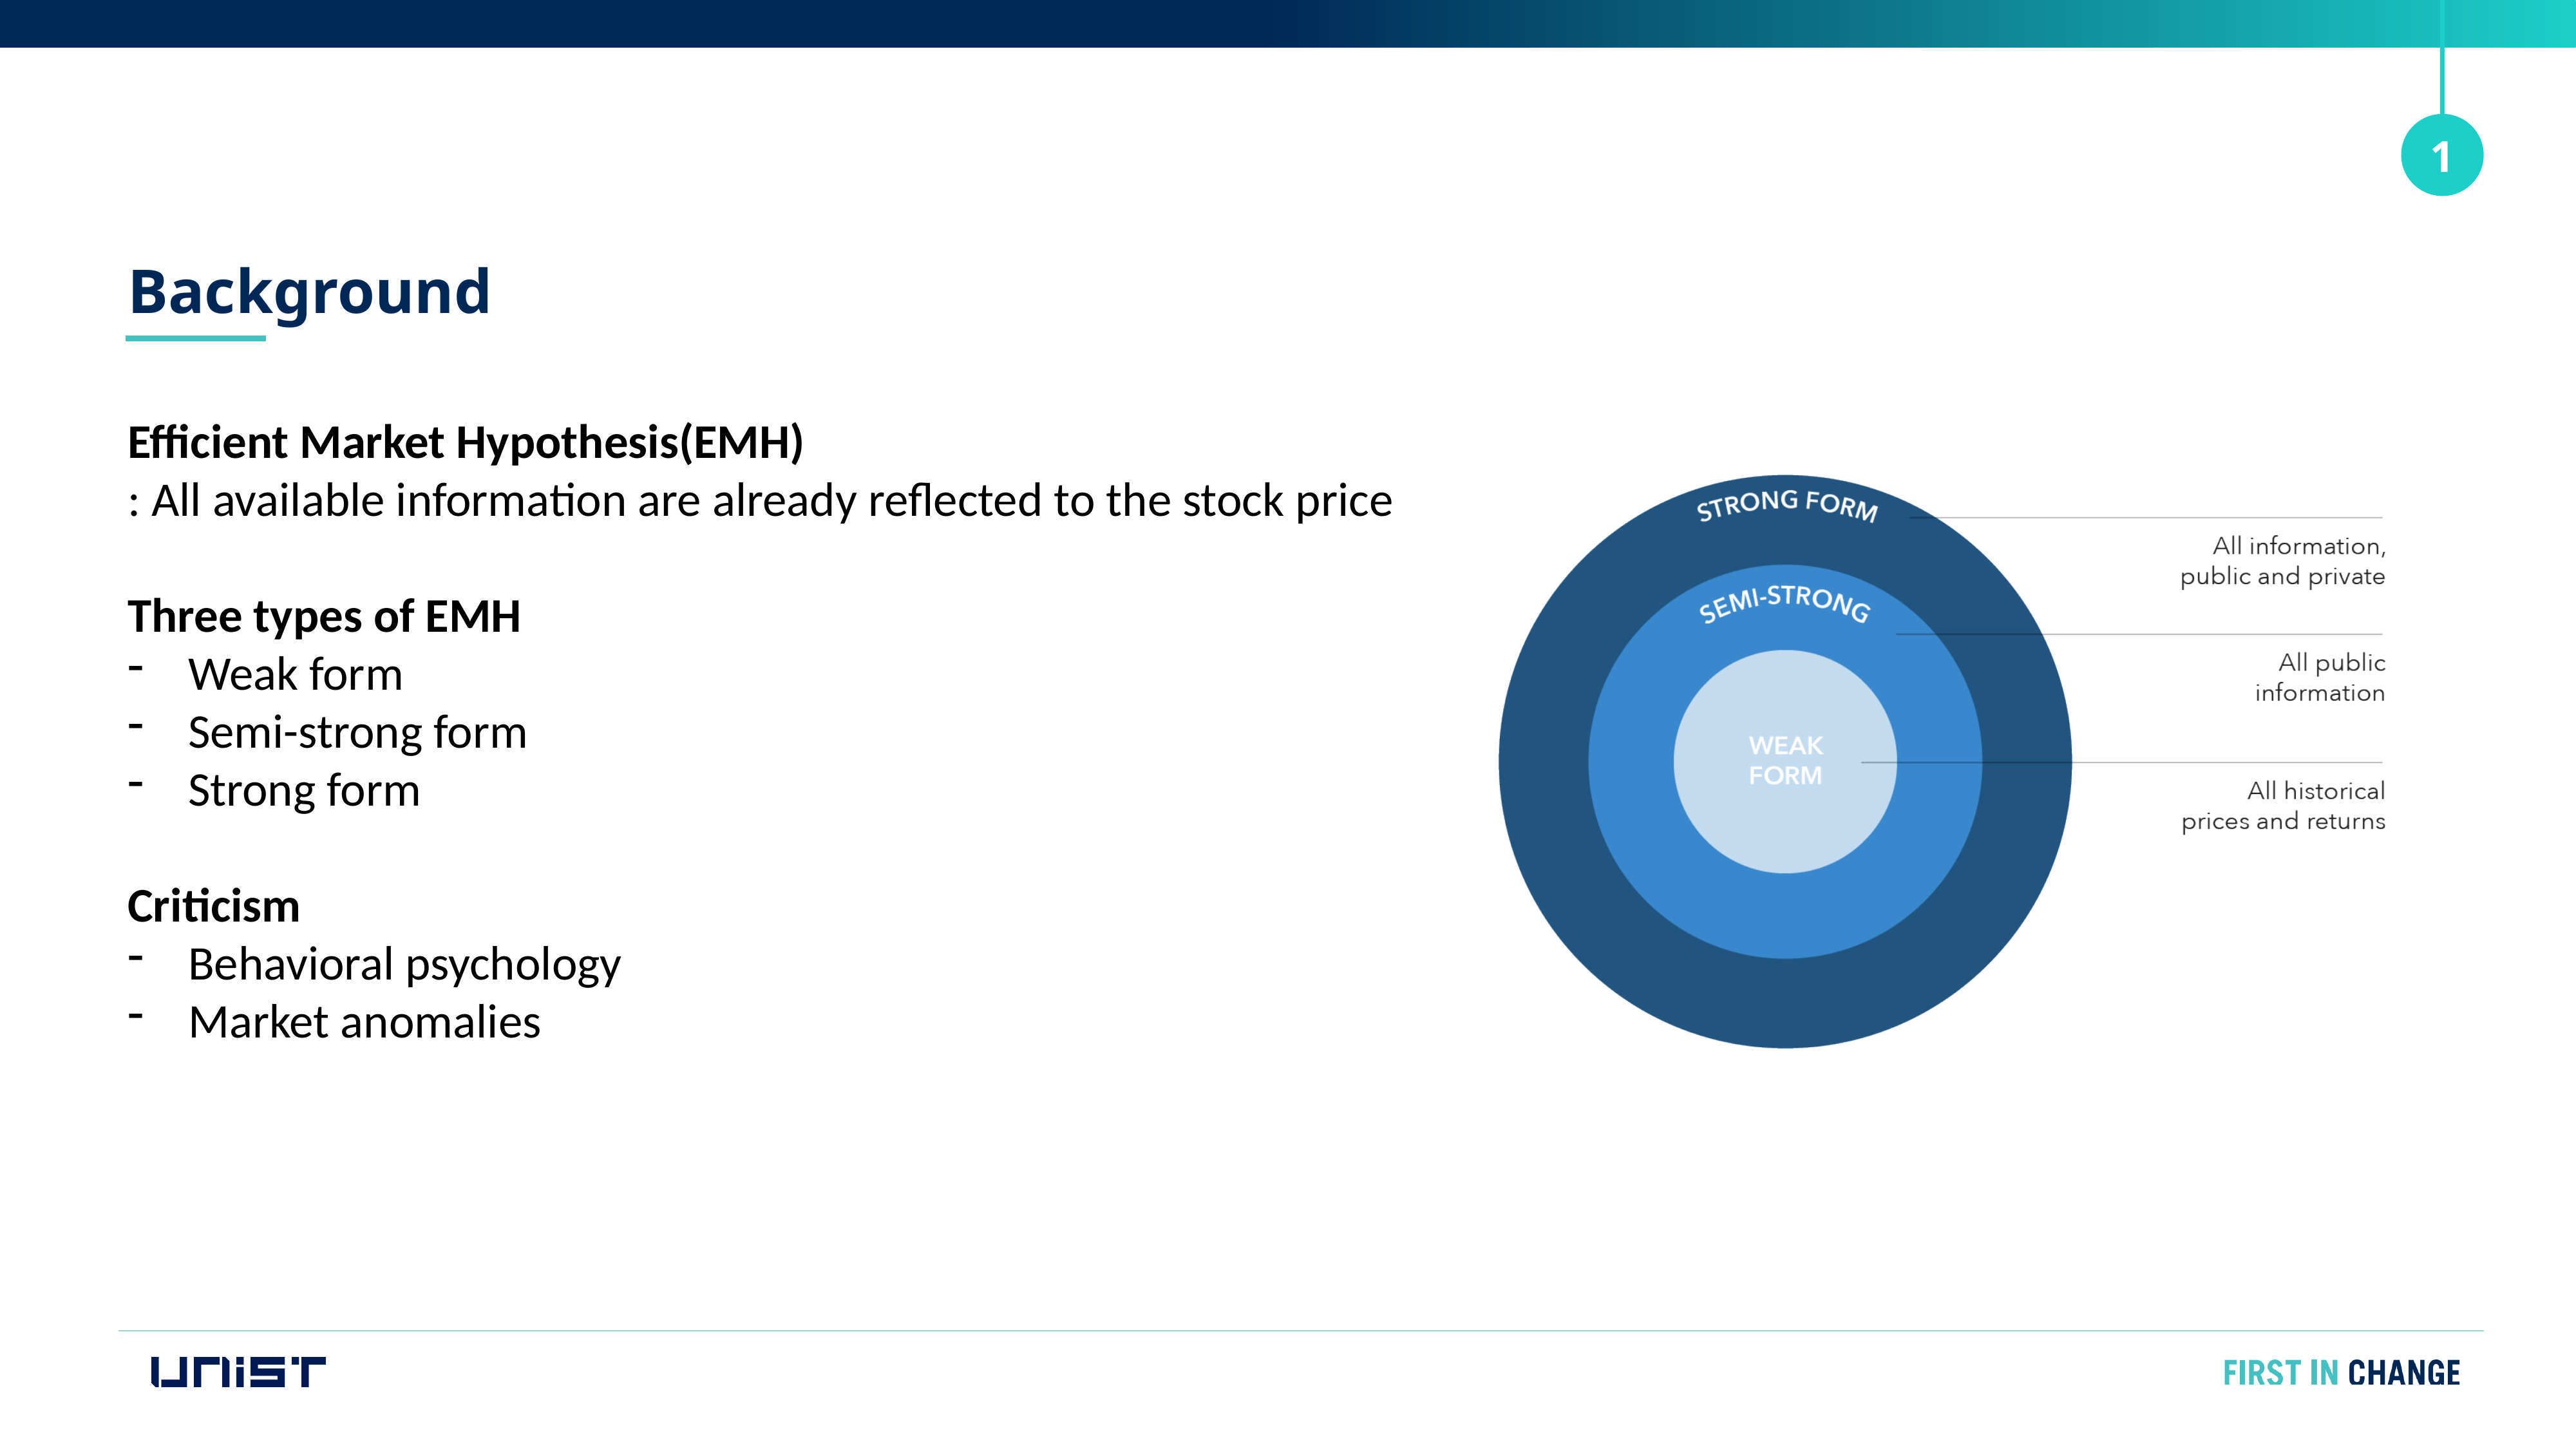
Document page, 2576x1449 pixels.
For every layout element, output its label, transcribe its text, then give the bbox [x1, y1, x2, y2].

picture [1443, 433, 2443, 1094]
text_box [0, 0, 2576, 196]
picture [151, 1357, 326, 1387]
picture [2224, 1359, 2460, 1385]
text_box Background [118, 248, 713, 330]
text_box Efficient Market Hypothesis(EMH) : All available information are already reflected to the stock price Three types of EMH Weak form Semi-strong form Strong form Criticism Behavioral psychology Market anomalies [118, 405, 1442, 1111]
